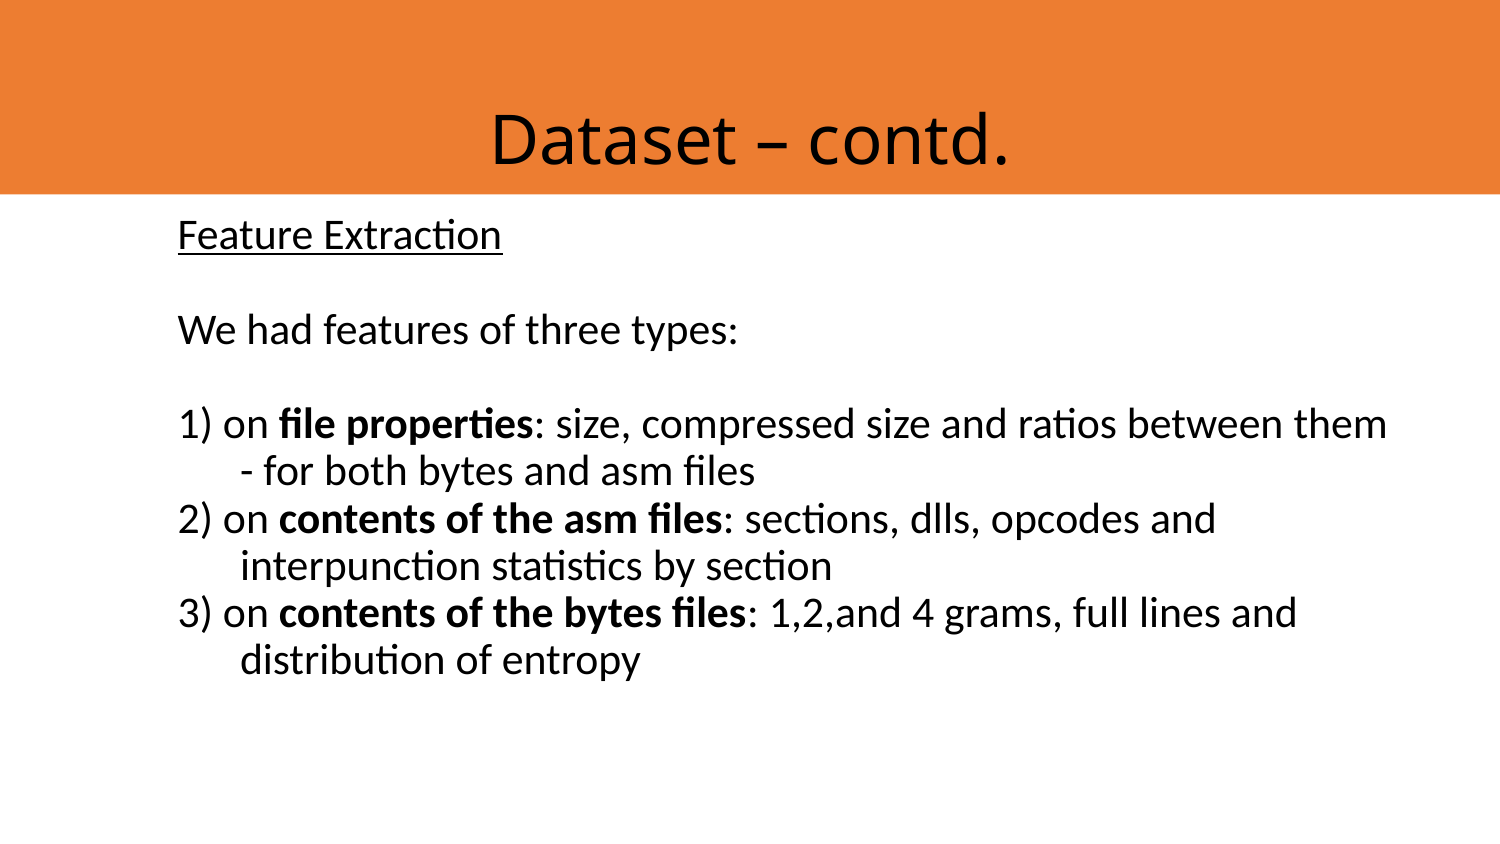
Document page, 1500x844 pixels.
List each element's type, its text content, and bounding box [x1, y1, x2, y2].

list Feature Extraction We had features of three types: 1) on file properties: size, compressed size and ratios between them - for both bytes and asm files 2) on contents of the asm files: sections, dlls, opcodes and interpunction statistics by section 3) on contents of the bytes files: 1,2,and 4 grams, full lines and distribution of entropy [75, 196, 1425, 808]
title Dataset – contd. [0, 0, 1500, 195]
